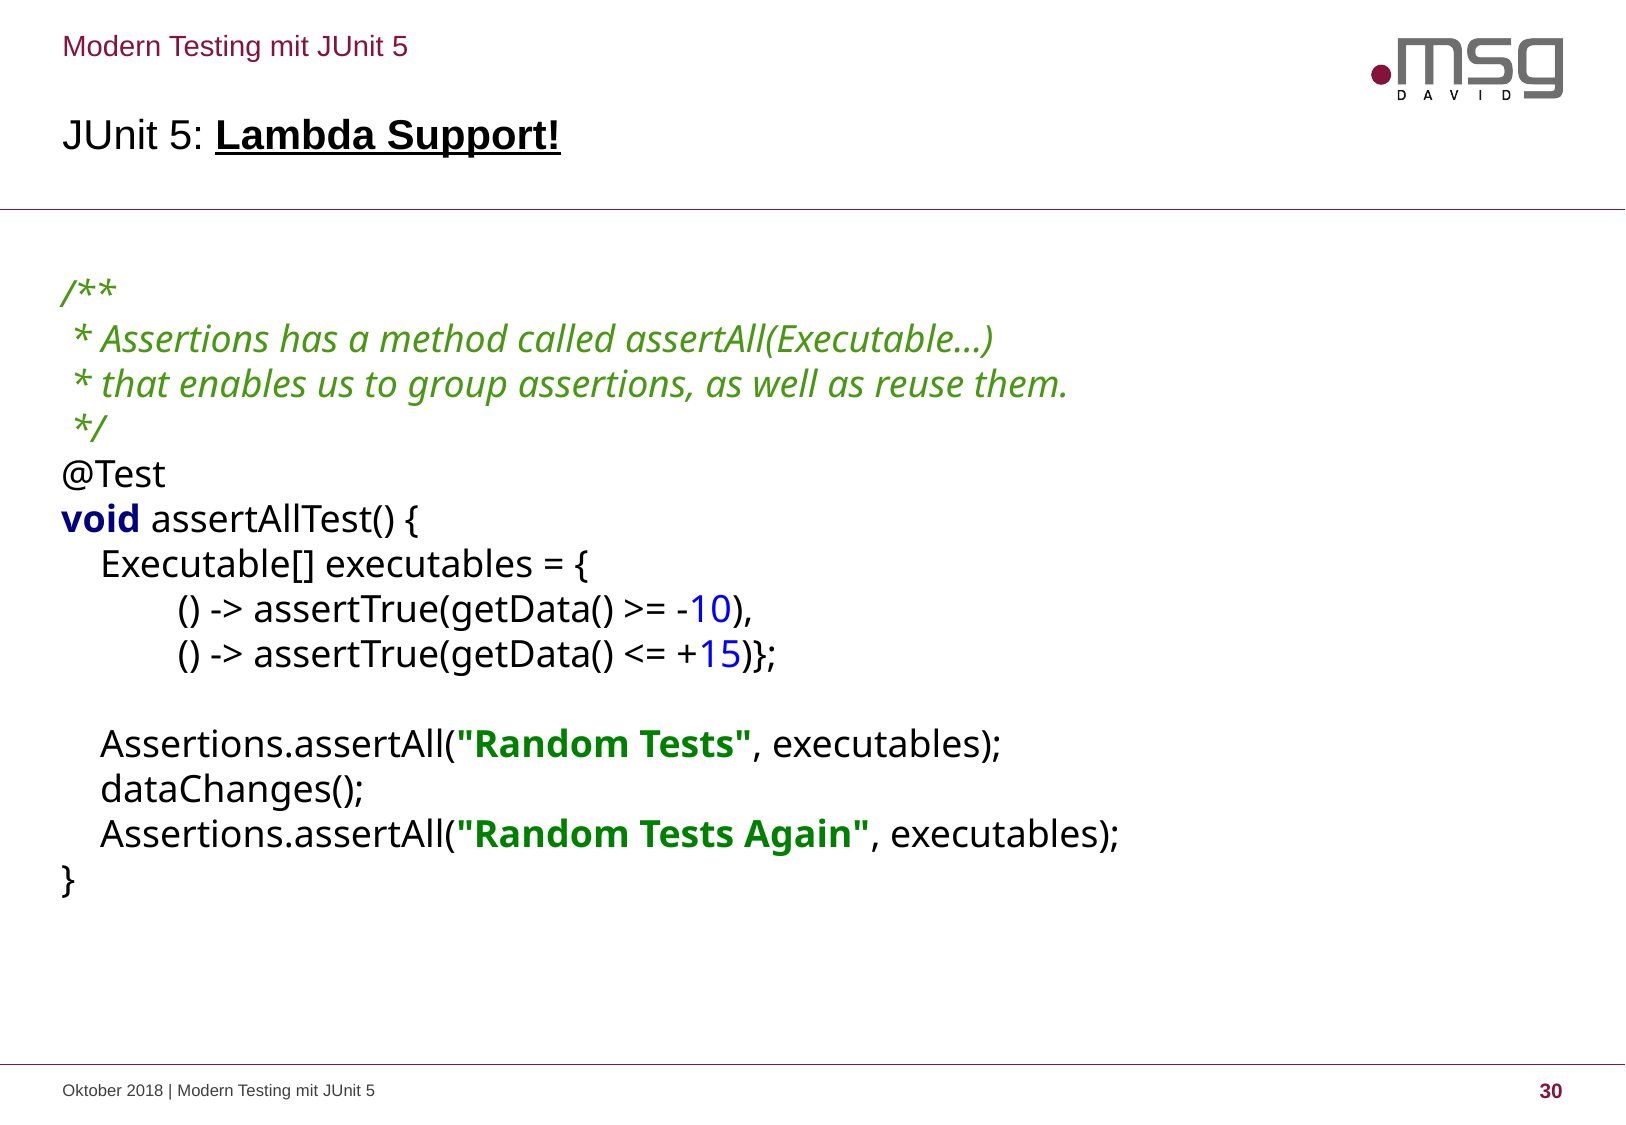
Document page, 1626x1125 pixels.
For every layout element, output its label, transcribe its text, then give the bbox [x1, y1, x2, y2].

list Modern Testing mit JUnit 5 [62, 22, 1286, 67]
title JUnit 5: Lambda Support! [62, 67, 1286, 206]
footer Oktober 2018 | Modern Testing mit JUnit 5 [62, 1078, 1286, 1102]
picture [1369, 36, 1565, 102]
slide_number 30 [1485, 1078, 1563, 1102]
text_box /** * Assertions has a method called assertAll(Executable...) * that enables us to group assertions, as well as reuse them. */ @Test void assertAllTest() { Executable[] executables = { () -> assertTrue(getData() >= -10), () -> assertTrue(getData() <= +15)}; Assertions.assertAll("Random Tests", executables); dataChanges(); Assertions.assertAll("Random Tests Again", executables); } [46, 262, 1589, 908]
